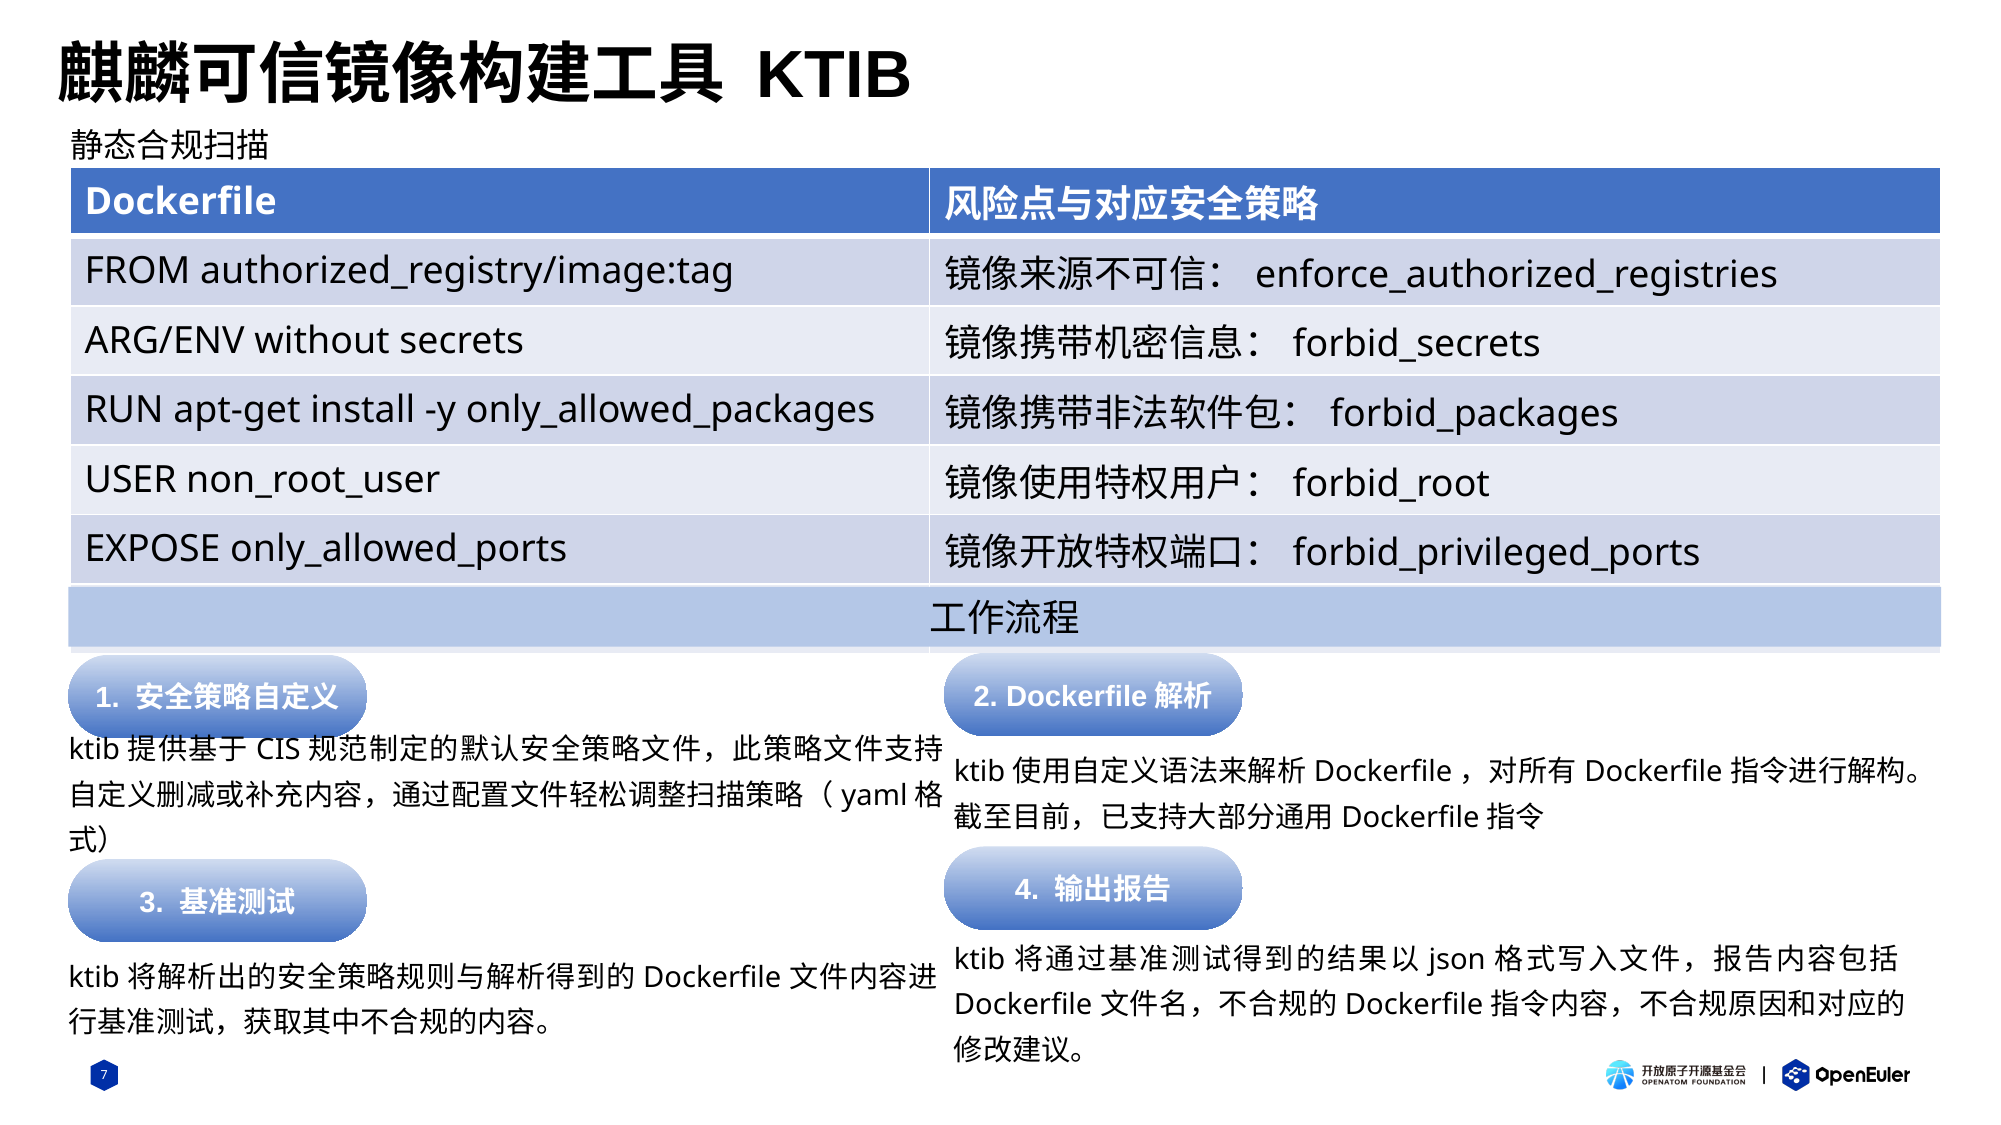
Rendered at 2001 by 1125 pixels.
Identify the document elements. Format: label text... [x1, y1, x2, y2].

text_box ktib使用自定义语法来解析Dockerfile，对所有Dockerfile指令进行解构。截至目前，已支持大部分通用Dockerfile指令 [953, 741, 1907, 834]
table_cell 镜像携带机密信息：forbid_secrets [930, 307, 1940, 374]
table_cell FROM image:fixed_tag [71, 647, 929, 653]
text_box ktib提供基于CIS规范制定的默认安全策略文件，此策略文件支持自定义删减或补充内容，通过配置文件轻松调整扫描策略（yaml格式） [68, 737, 944, 840]
table_cell 镜像携带非法软件包：forbid_packages [930, 376, 1940, 444]
text_box 静态合规扫描 [55, 123, 1907, 171]
text_box 2. Dockerfile解析 [943, 651, 1244, 738]
text_box ktib将解析出的安全策略规则与解析得到的Dockerfile文件内容进行基准测试，获取其中不合规的内容。 [68, 944, 939, 1042]
table_cell RUN apt-get install -y only_allowed_packages [71, 376, 929, 444]
table_cell FROM authorized_registry/image:tag [71, 239, 929, 305]
table_cell ARG/ENV without secrets [71, 307, 929, 374]
table_cell EXPOSE only_allowed_ports [71, 515, 929, 583]
table_cell USER non_root_user [71, 446, 929, 514]
text_box 3. 基准测试 [67, 857, 369, 944]
text_box 工作流程 [68, 586, 1942, 647]
text_box 麒麟可信镜像构建工具 KTIB [43, 17, 1894, 124]
table_cell 镜像标签浮动：forbid_floating_tags [930, 647, 1940, 653]
picture [1606, 1059, 1910, 1091]
text_box 1. 安全策略自定义 [67, 653, 369, 737]
text_box ktib将通过基准测试得到的结果以json格式写入文件，报告内容包括Dockerfile文件名，不合规的Dockerfile指令内容，不合规原因和对应的修改建议。 [953, 927, 1907, 1068]
table_cell 镜像使用特权用户：forbid_root [930, 446, 1940, 514]
table_cell 镜像来源不可信：enforce_authorized_registries [930, 239, 1940, 305]
table_cell 镜像开放特权端口：forbid_privileged_ports [930, 515, 1940, 583]
table_header 风险点与对应安全策略 [930, 168, 1940, 233]
text_box 4. 输出报告 [942, 845, 1244, 927]
table_header Dockerfile [71, 168, 929, 233]
